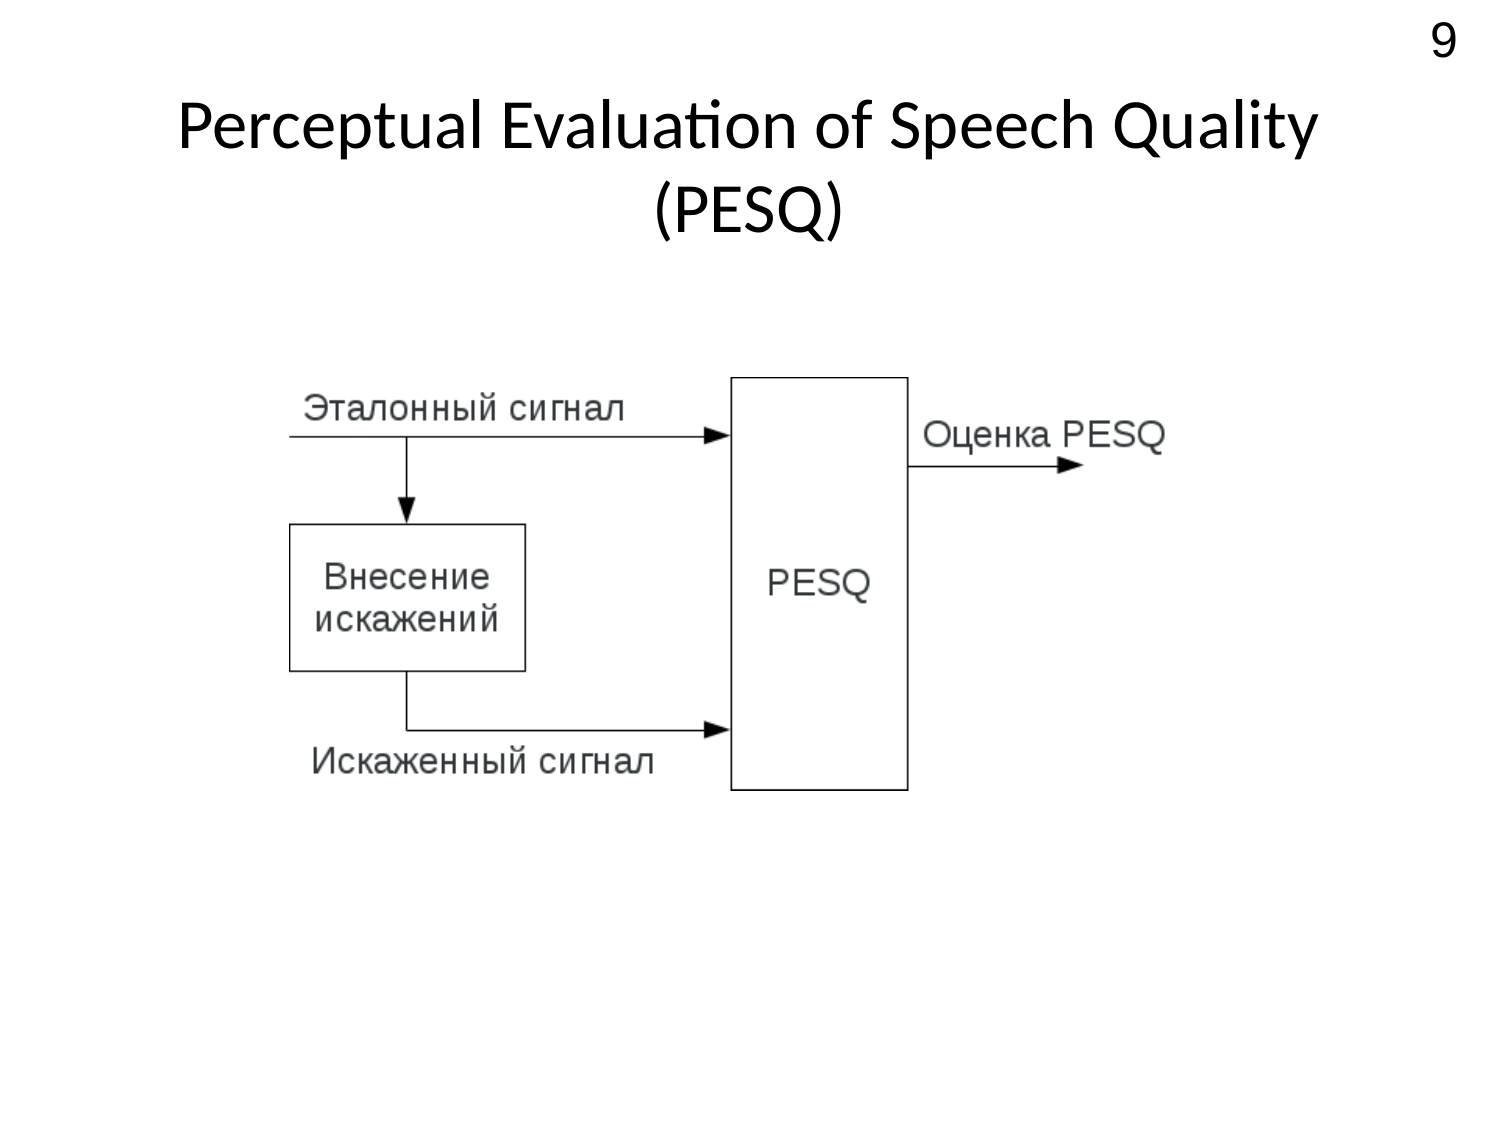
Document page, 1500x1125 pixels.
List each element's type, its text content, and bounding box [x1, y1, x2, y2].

picture [288, 377, 1183, 792]
text_box 9 [1387, 0, 1500, 75]
text_box [75, 262, 1424, 1004]
text_box Perceptual Evaluation of Speech Quality (PESQ) [75, 69, 1424, 256]
